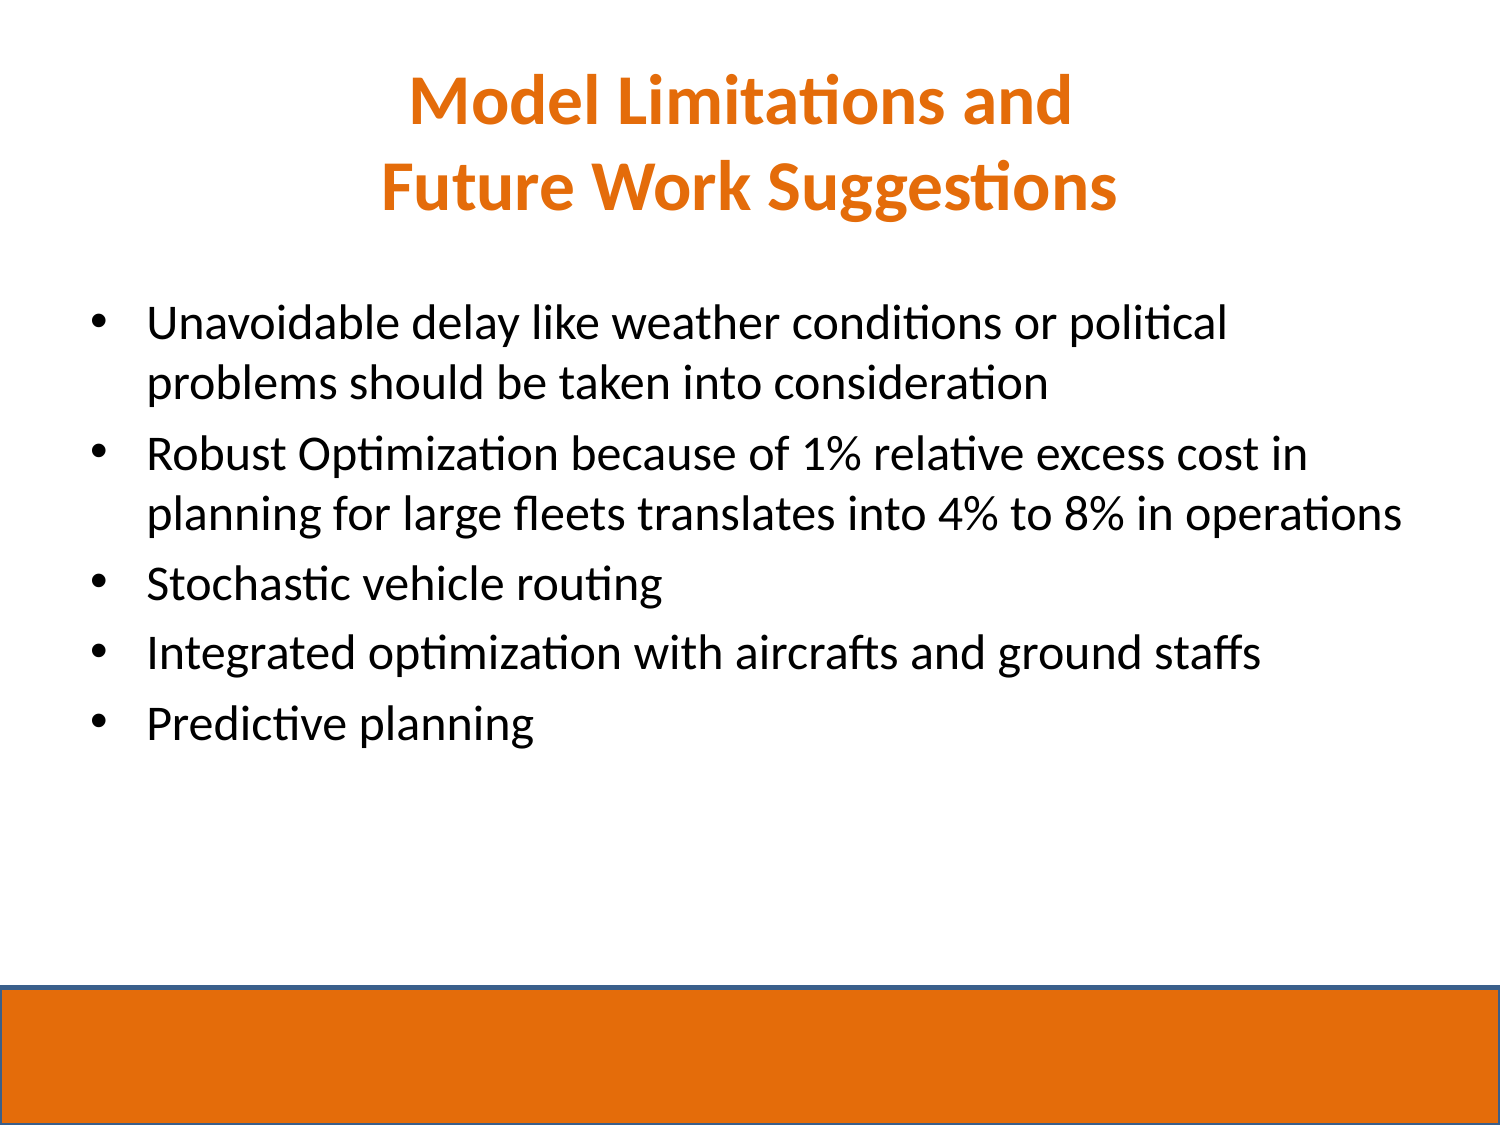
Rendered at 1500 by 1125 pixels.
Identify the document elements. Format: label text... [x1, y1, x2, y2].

title Model Limitations and Future Work Suggestions [75, 45, 1425, 233]
list Unavoidable delay like weather conditions or political problems should be taken into consideration Robust Optimization because of 1% relative excess cost in planning for large fleets translates into 4% to 8% in operations Stochastic vehicle routing Integrated optimization with aircrafts and ground staffs Predictive planning [75, 282, 1425, 913]
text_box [0, 952, 1500, 1125]
